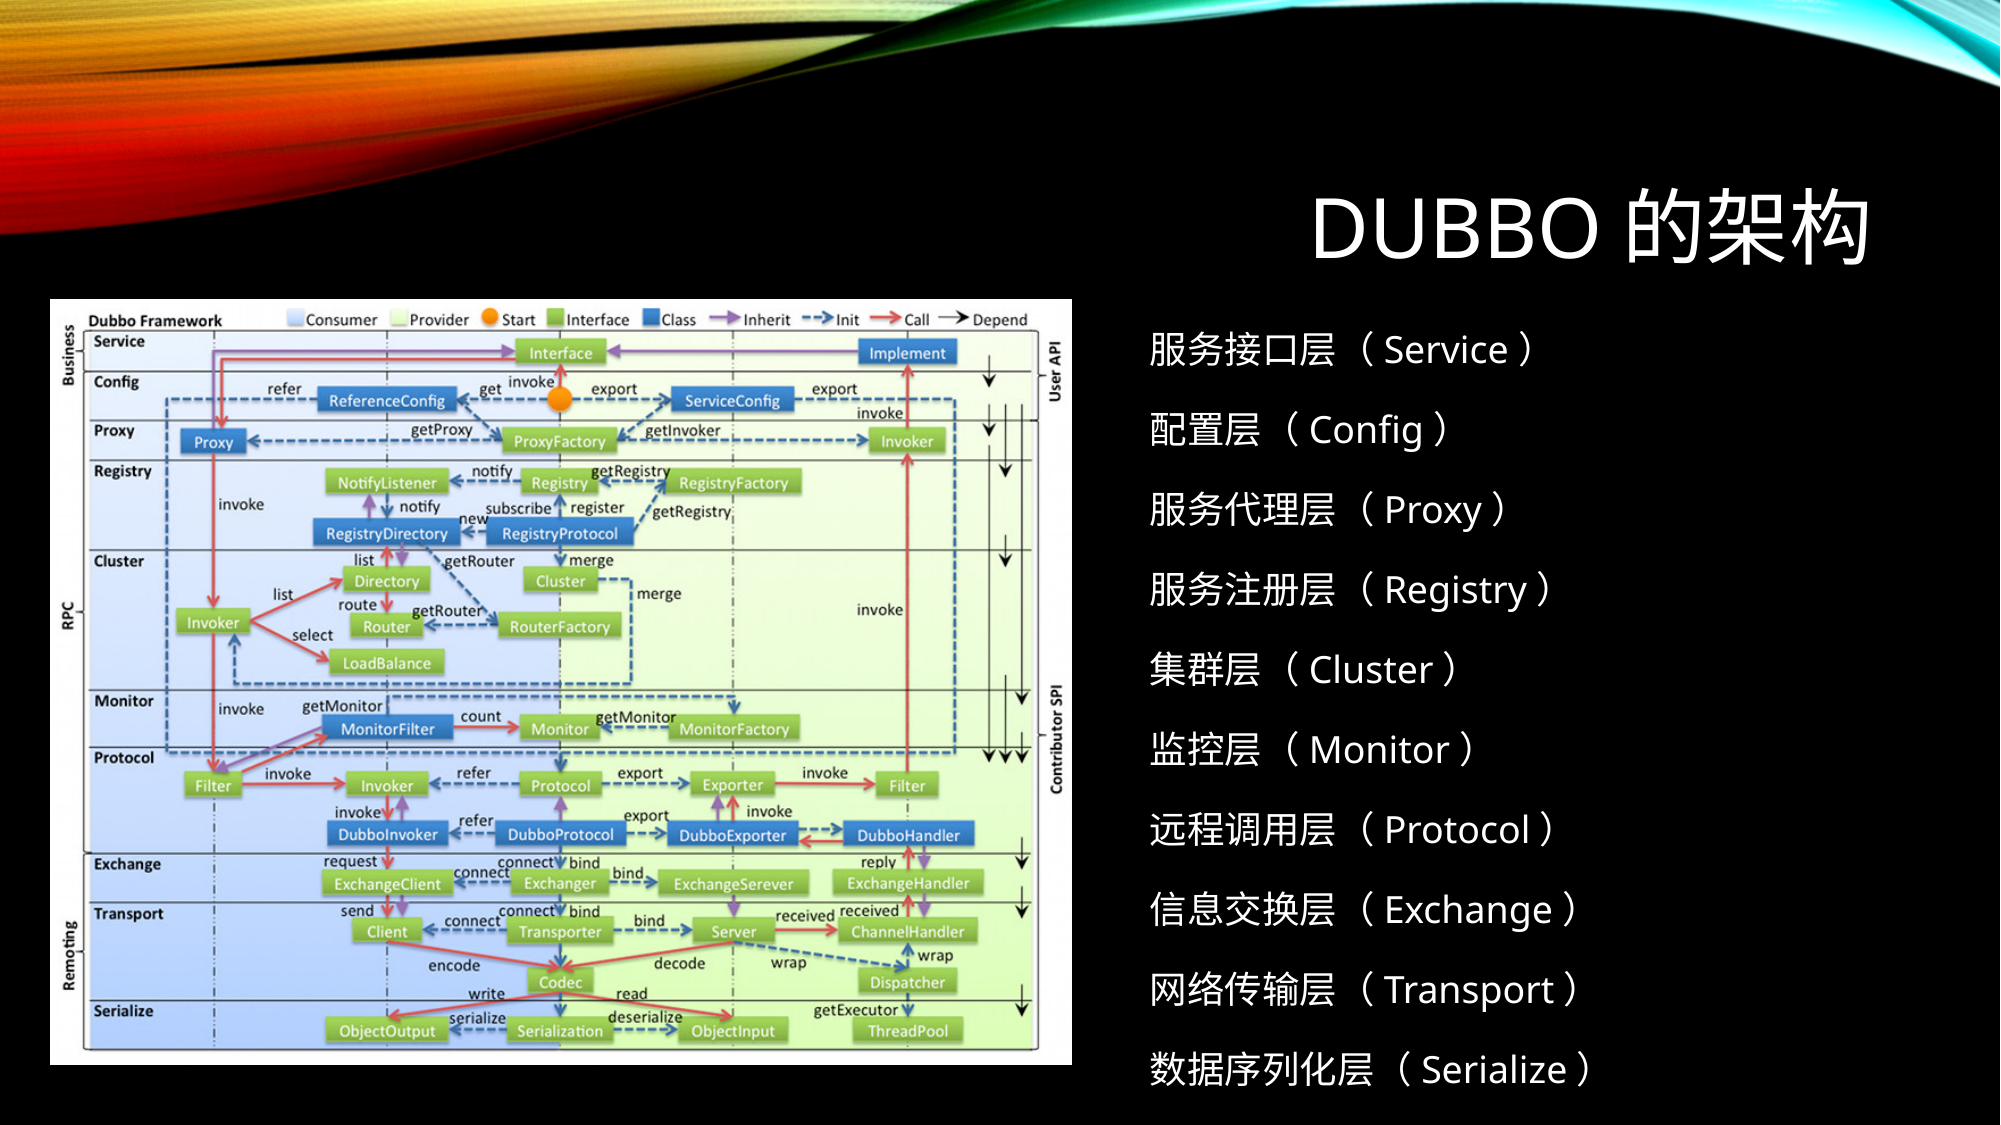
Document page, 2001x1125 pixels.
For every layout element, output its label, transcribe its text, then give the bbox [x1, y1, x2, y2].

title Dubbo的架构 [474, 125, 1888, 338]
text_box 服务接口层（Service） 配置层（Config） 服务代理层（Proxy） 服务注册层（Registry） 集群层（Cluster） 监控层（Monitor） 远程调用层（Protocol） 信息交换层（Exchange） 网络传输层（Transport） 数据序列化层（Serialize） [1135, 295, 1907, 1099]
picture [0, 0, 2000, 237]
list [50, 299, 1072, 1065]
